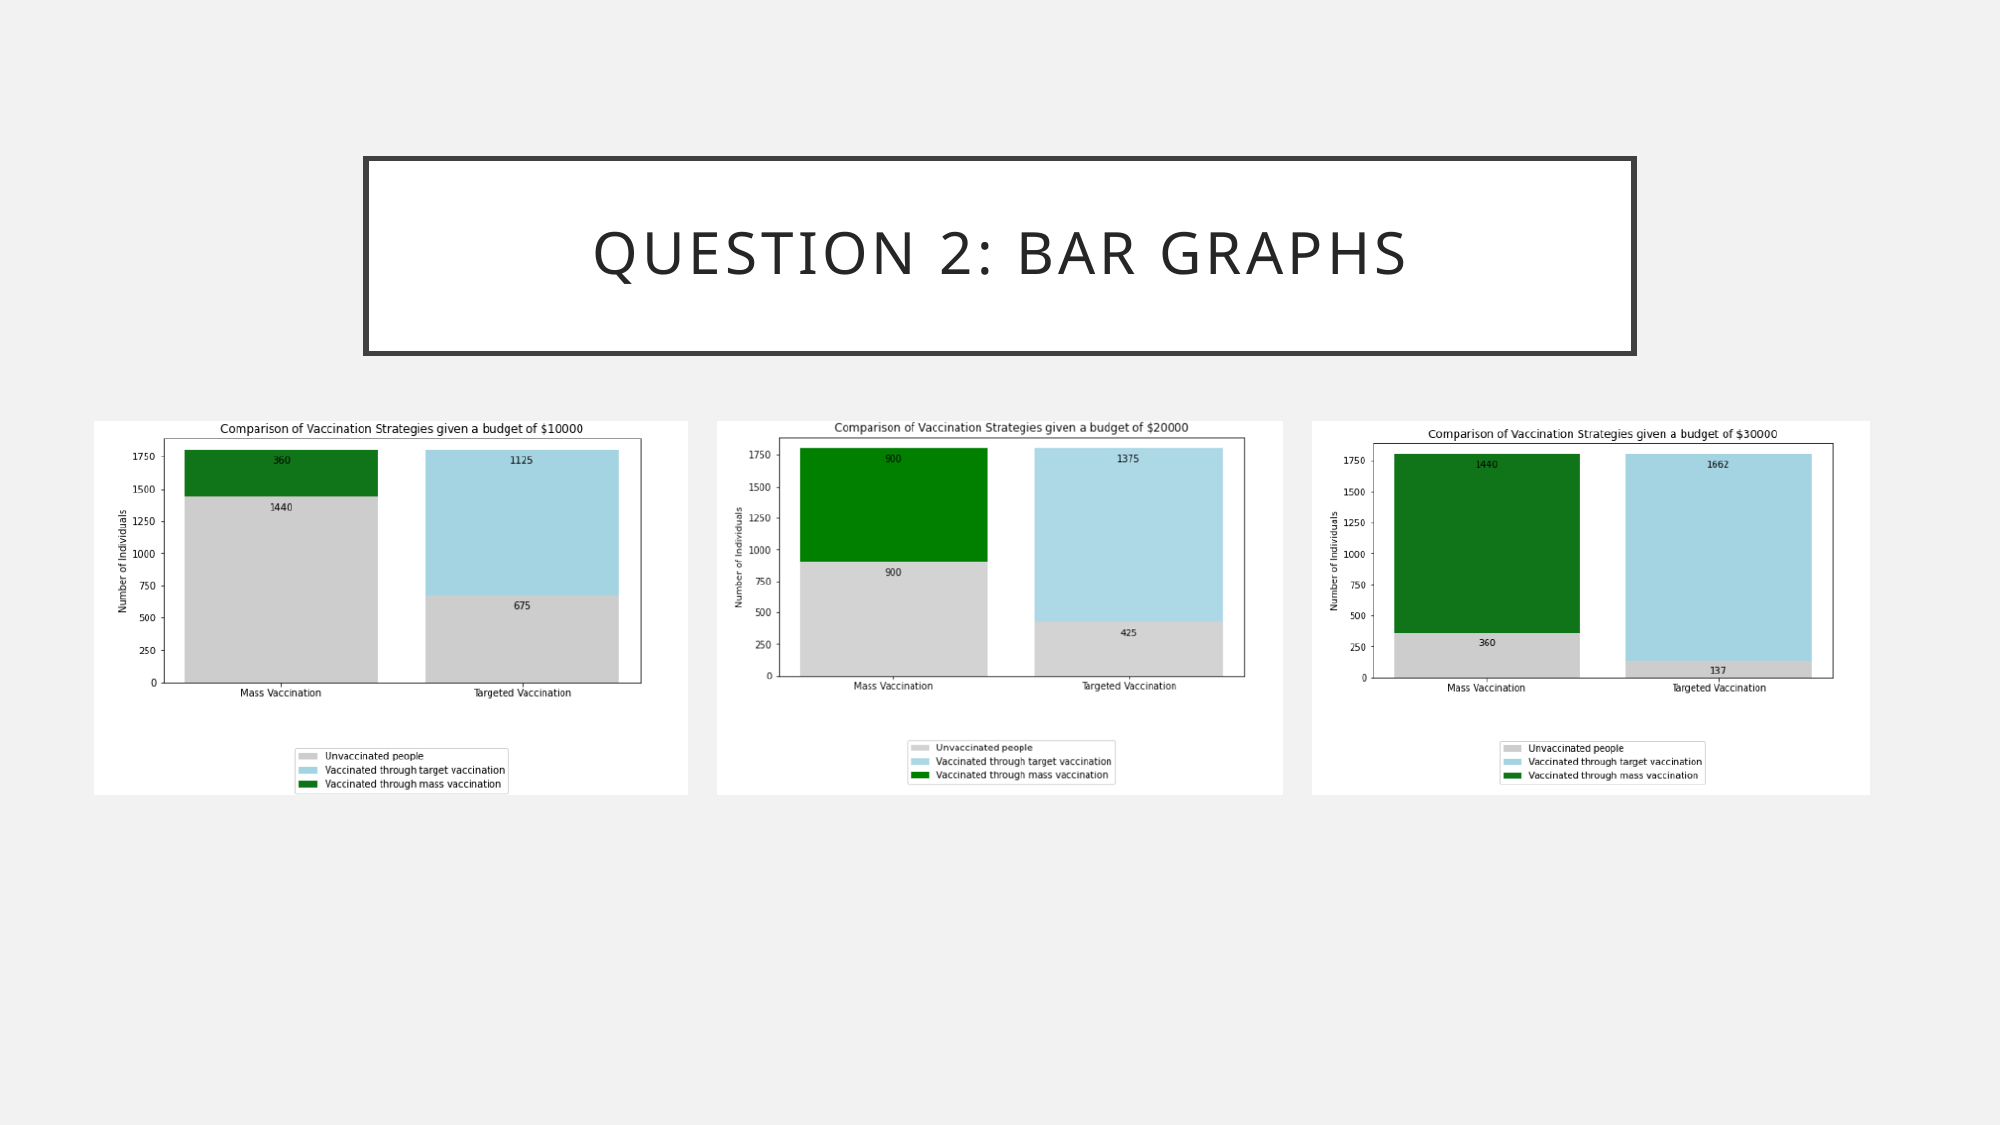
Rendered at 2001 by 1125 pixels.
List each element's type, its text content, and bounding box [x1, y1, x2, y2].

picture [1312, 421, 1870, 795]
title Question 2: bar graphs [363, 156, 1637, 356]
picture [94, 421, 688, 795]
picture [717, 421, 1283, 795]
